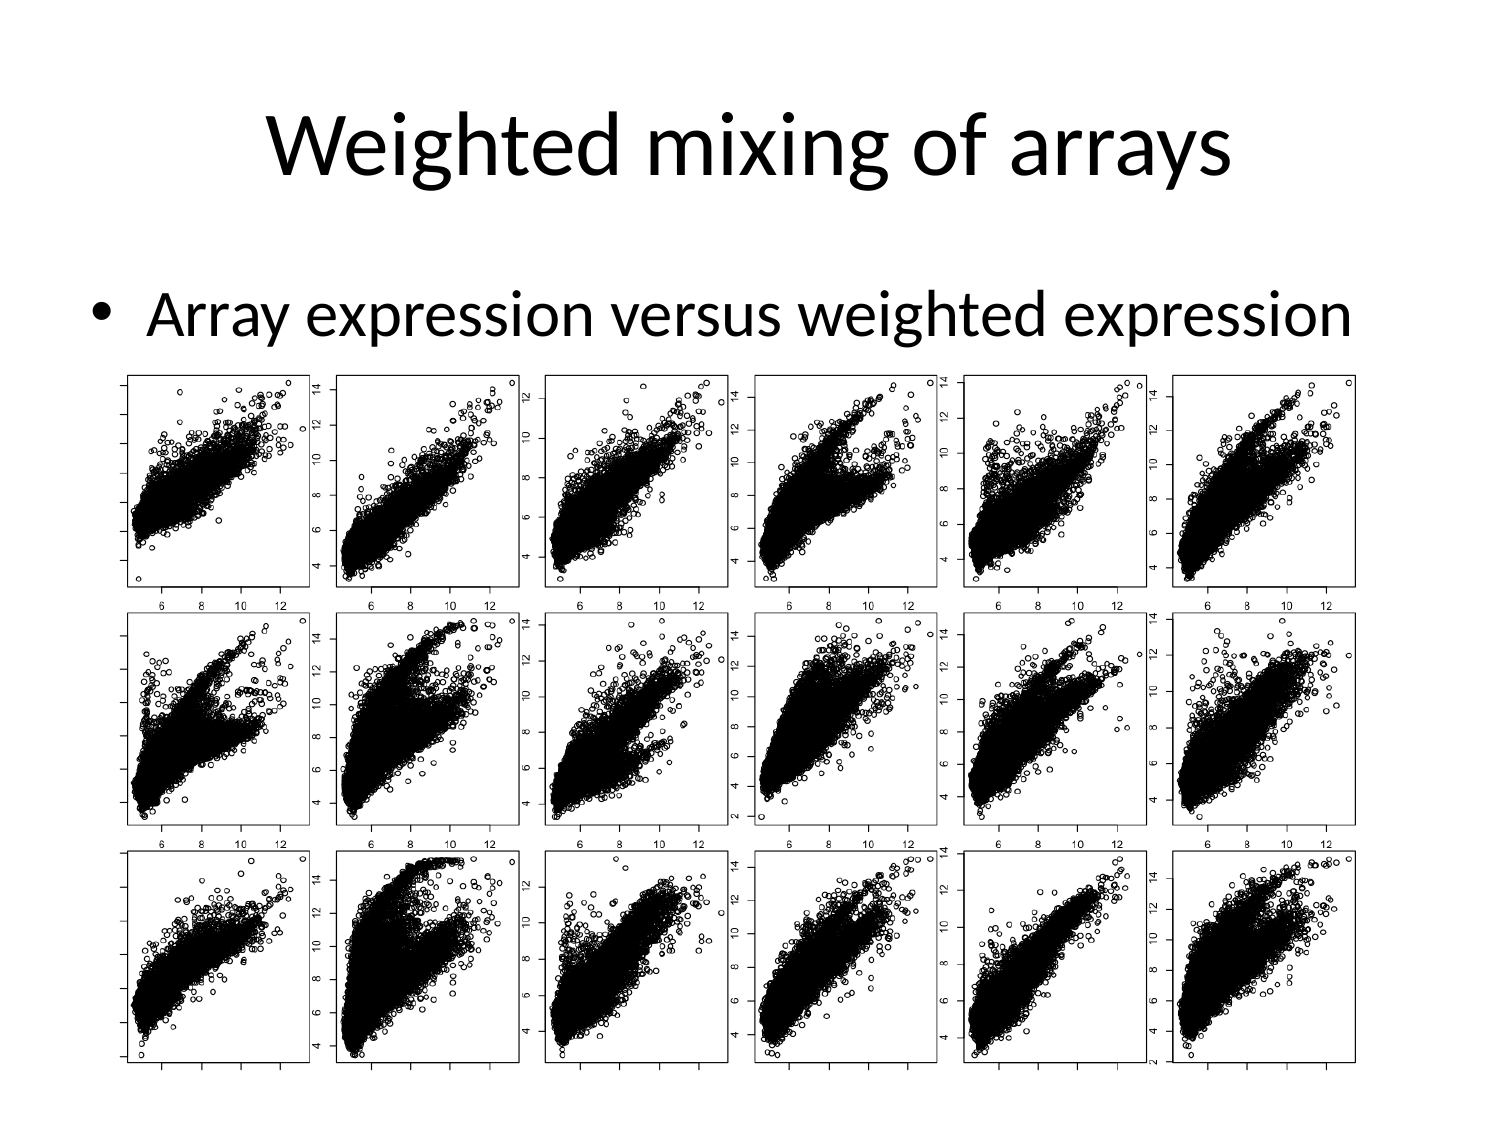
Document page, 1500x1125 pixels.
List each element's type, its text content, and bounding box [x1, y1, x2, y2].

title Weighted mixing of arrays [75, 45, 1425, 233]
list Array expression versus weighted expression [75, 262, 1425, 1005]
picture [118, 367, 1362, 1071]
